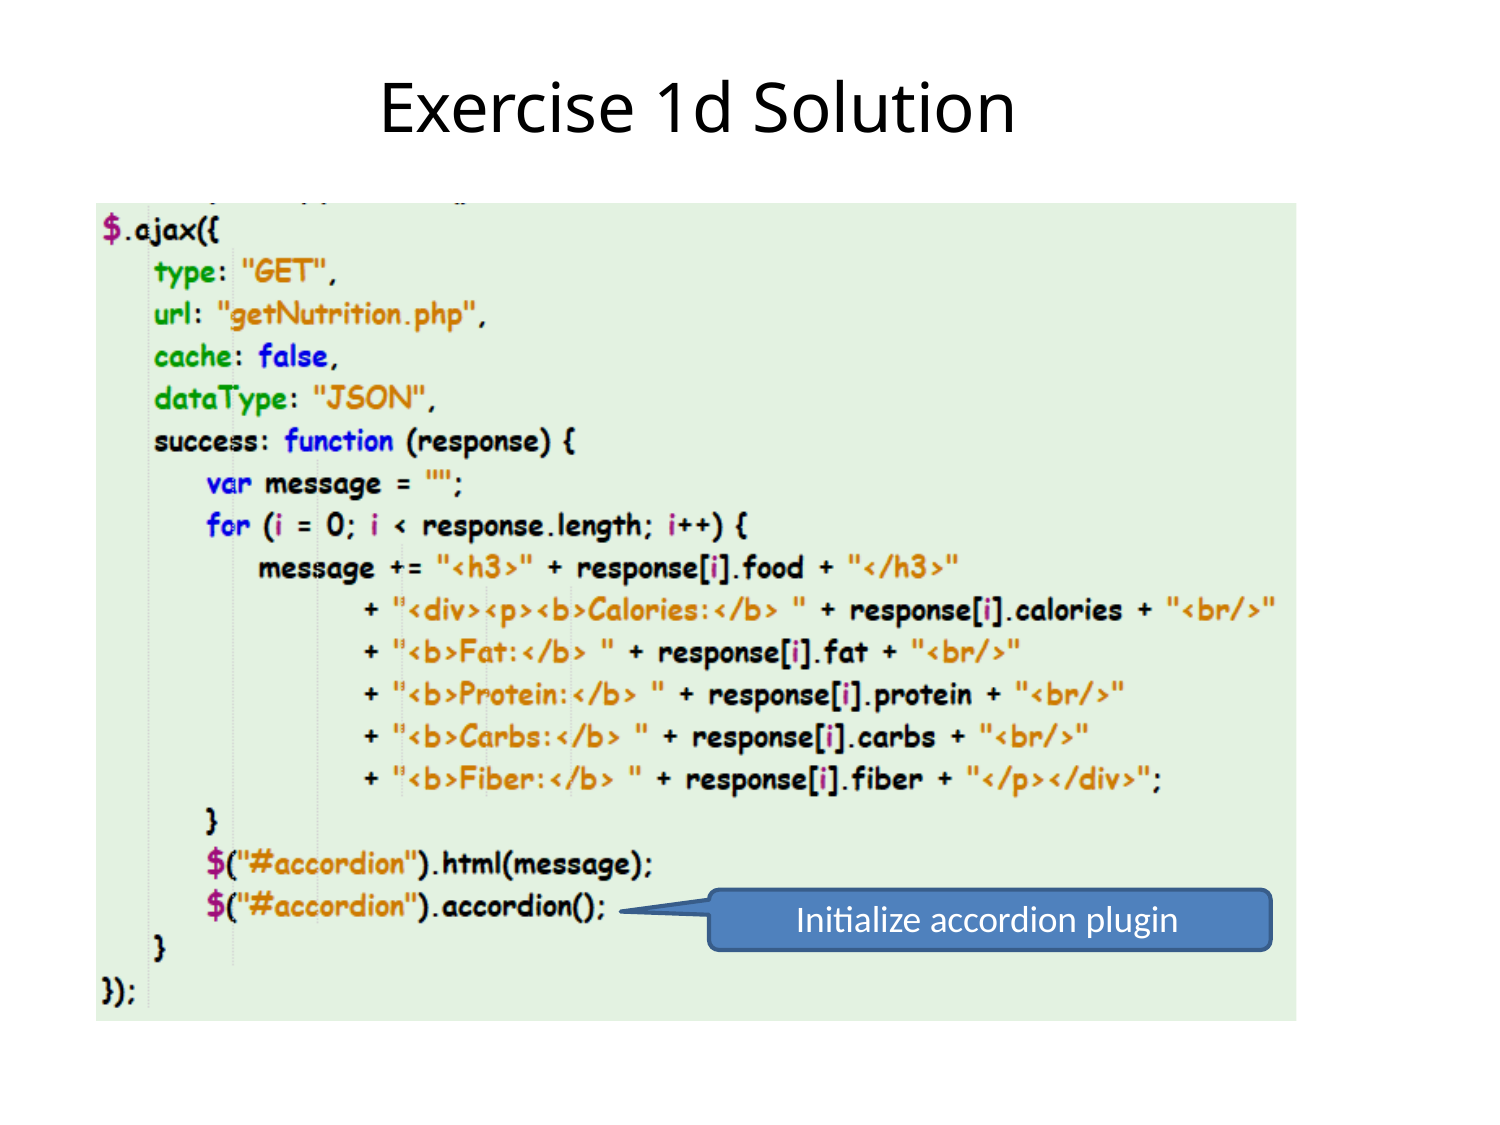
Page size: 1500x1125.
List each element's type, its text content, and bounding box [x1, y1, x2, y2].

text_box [96, 203, 1297, 1021]
title Exercise 1d Solution [376, 8, 1124, 199]
